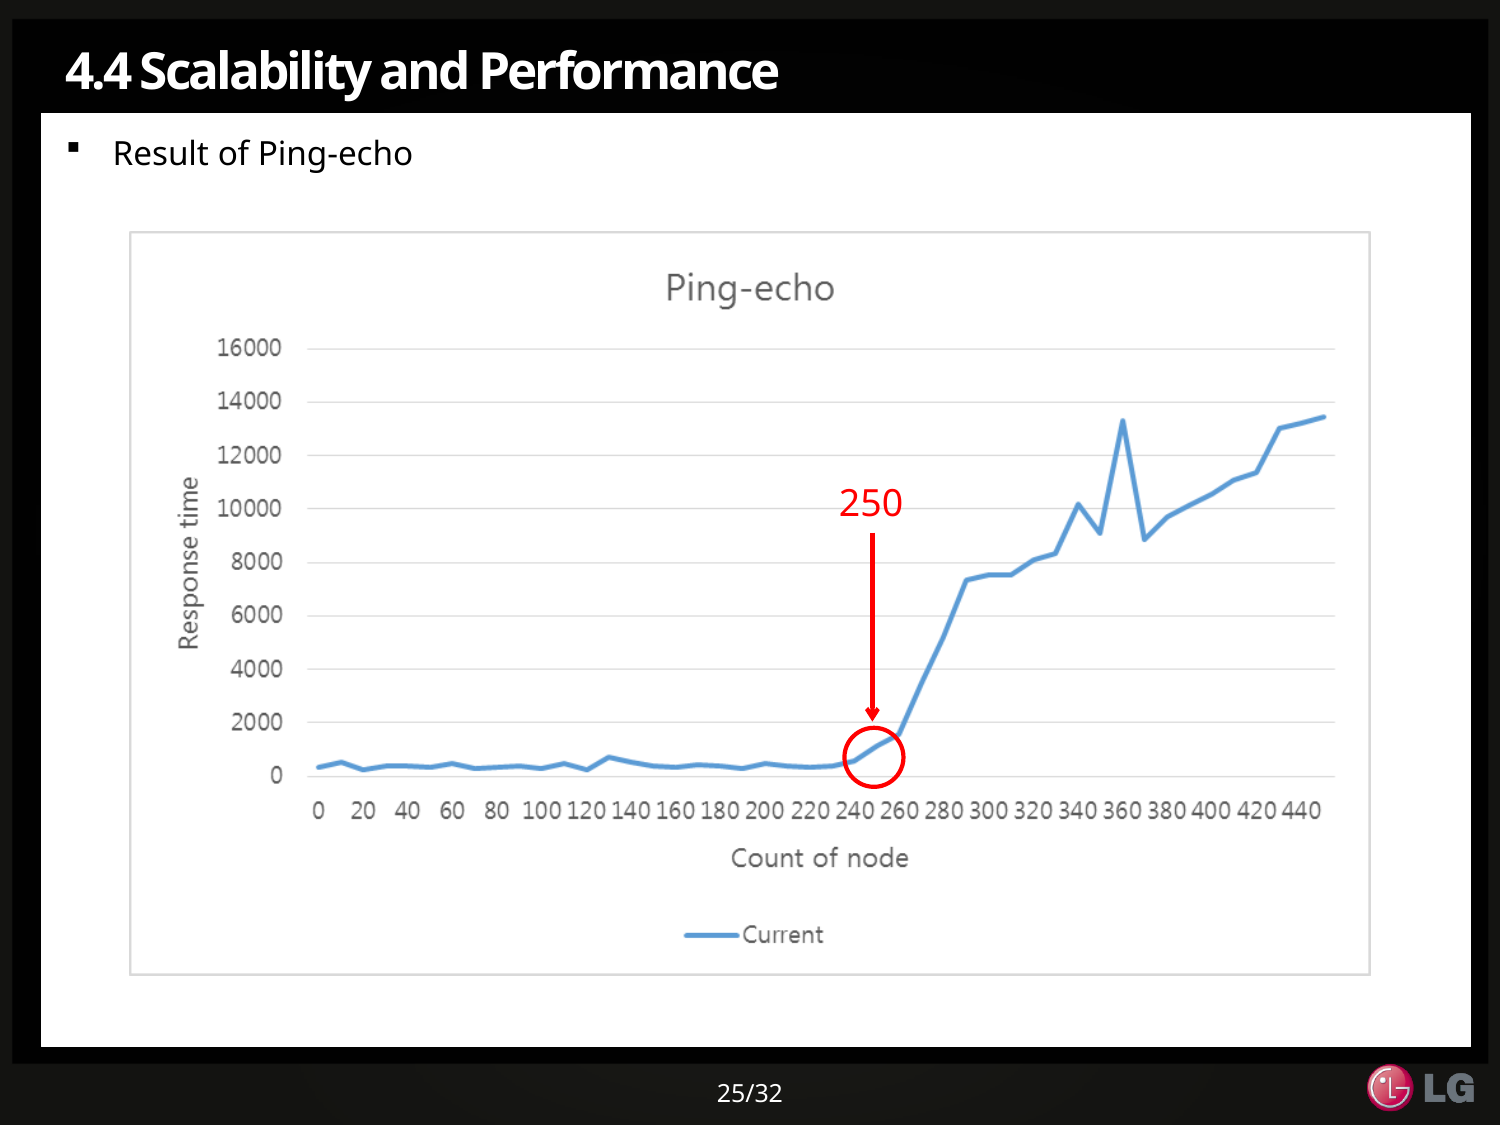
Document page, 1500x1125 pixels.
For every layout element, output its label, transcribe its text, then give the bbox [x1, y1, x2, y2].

text_box [39, 111, 1473, 1049]
list Result of Ping-echo [50, 124, 1447, 1035]
slide_number 25/32 [575, 1064, 925, 1125]
picture [0, 0, 1500, 1125]
title 4.4 Scalability and Performance [50, 30, 1422, 108]
